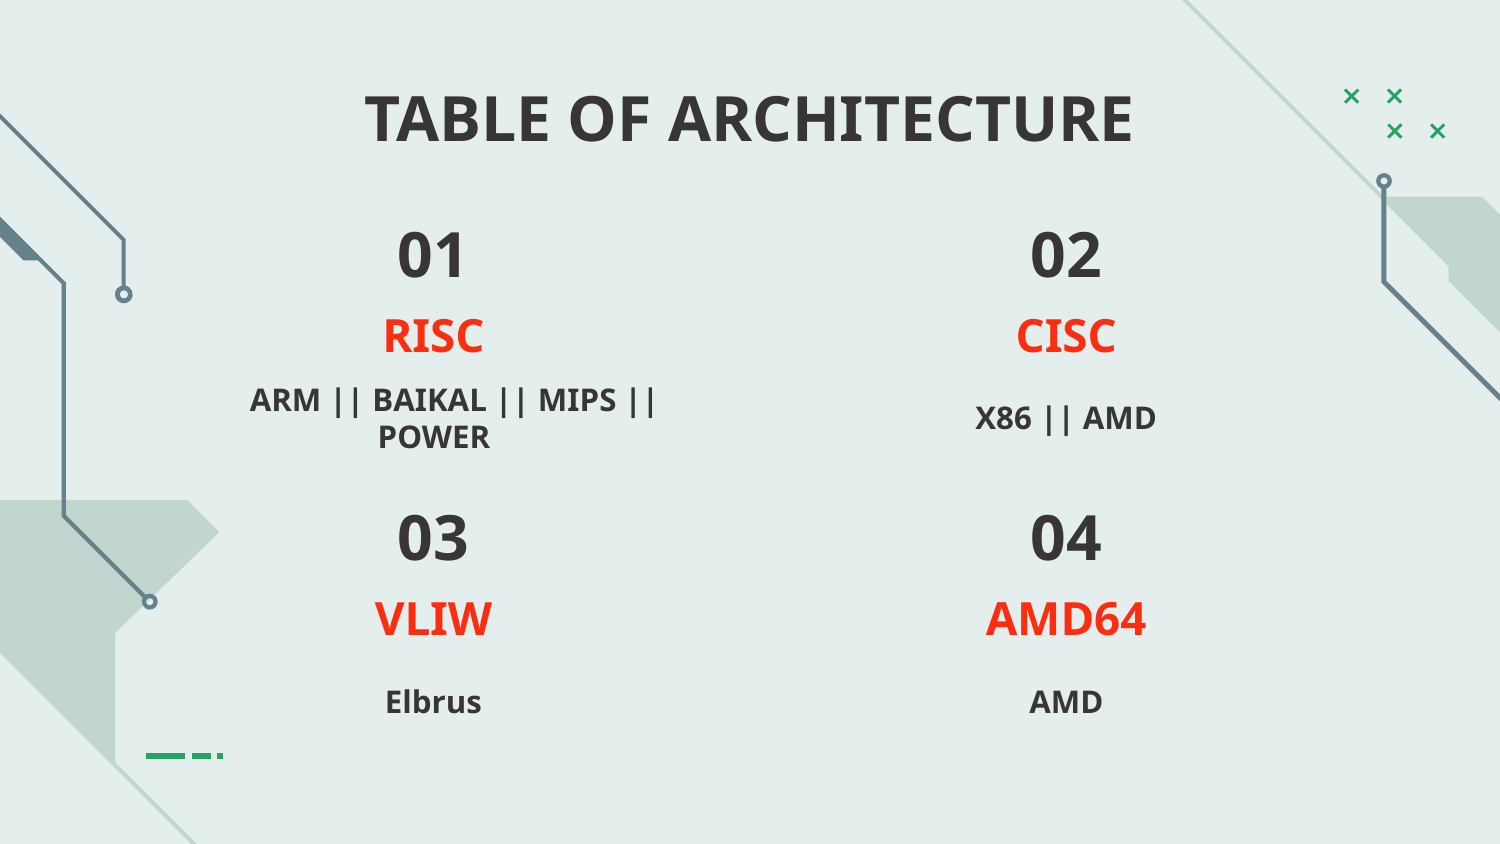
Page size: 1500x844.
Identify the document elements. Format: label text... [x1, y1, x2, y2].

subtitle RISC [202, 303, 665, 365]
subtitle X86 || AMD [835, 369, 1298, 467]
subtitle ARM || BAIKAL || MIPS || POWER [168, 369, 700, 467]
subtitle Elbrus [202, 651, 665, 750]
title 01 [344, 209, 523, 297]
subtitle CISC [835, 303, 1298, 365]
title 03 [344, 492, 523, 580]
title 04 [977, 492, 1156, 580]
subtitle AMD [835, 651, 1298, 750]
subtitle VLIW [202, 586, 665, 648]
subtitle AMD64 [835, 586, 1298, 648]
title 02 [977, 209, 1156, 297]
title TABLE OF ARCHITECTURE [118, 63, 1382, 161]
